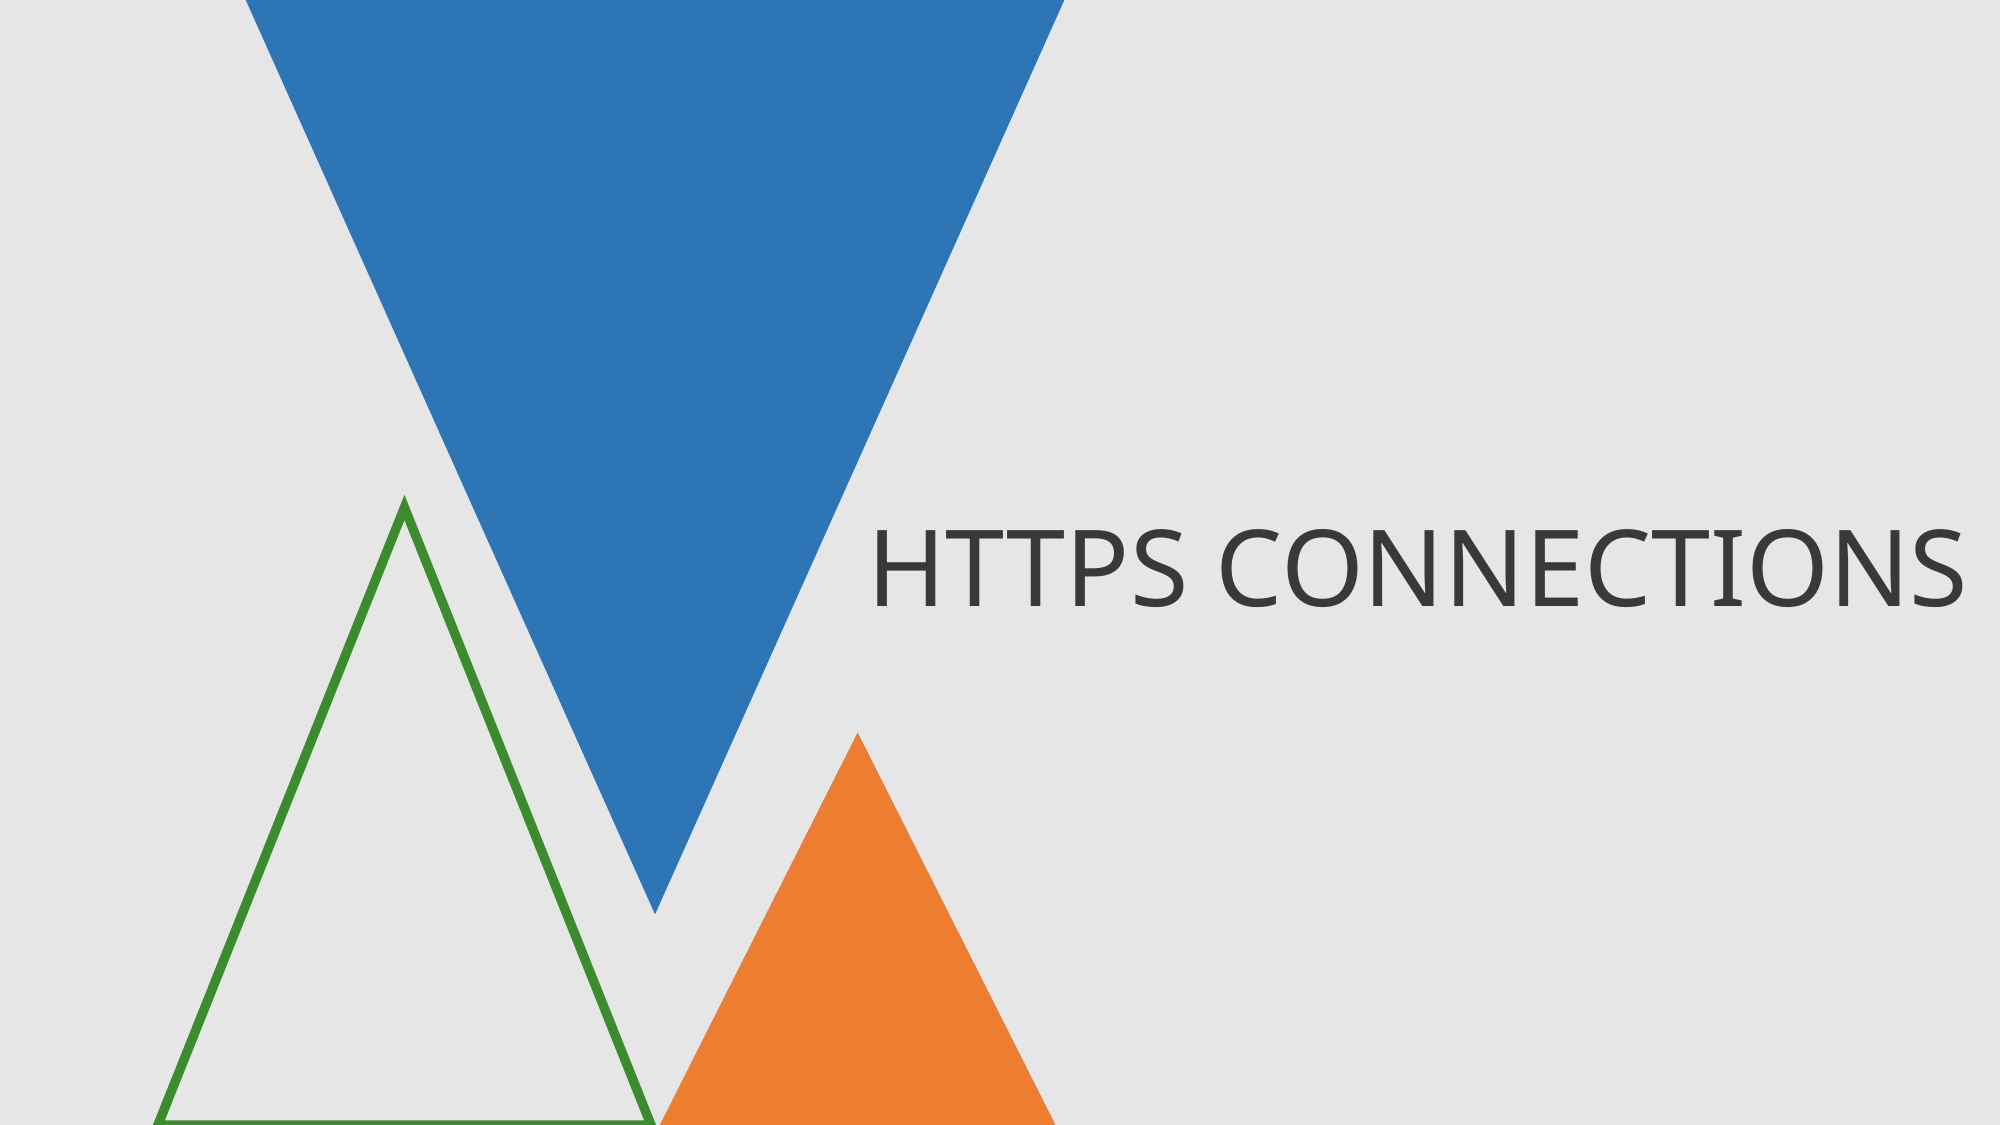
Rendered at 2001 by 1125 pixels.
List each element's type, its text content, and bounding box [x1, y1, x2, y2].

text_box [658, 730, 1057, 1125]
text_box [156, 504, 653, 1125]
text_box [244, 0, 1066, 917]
text_box HTTPS CONNECTIONS [836, 507, 2000, 660]
